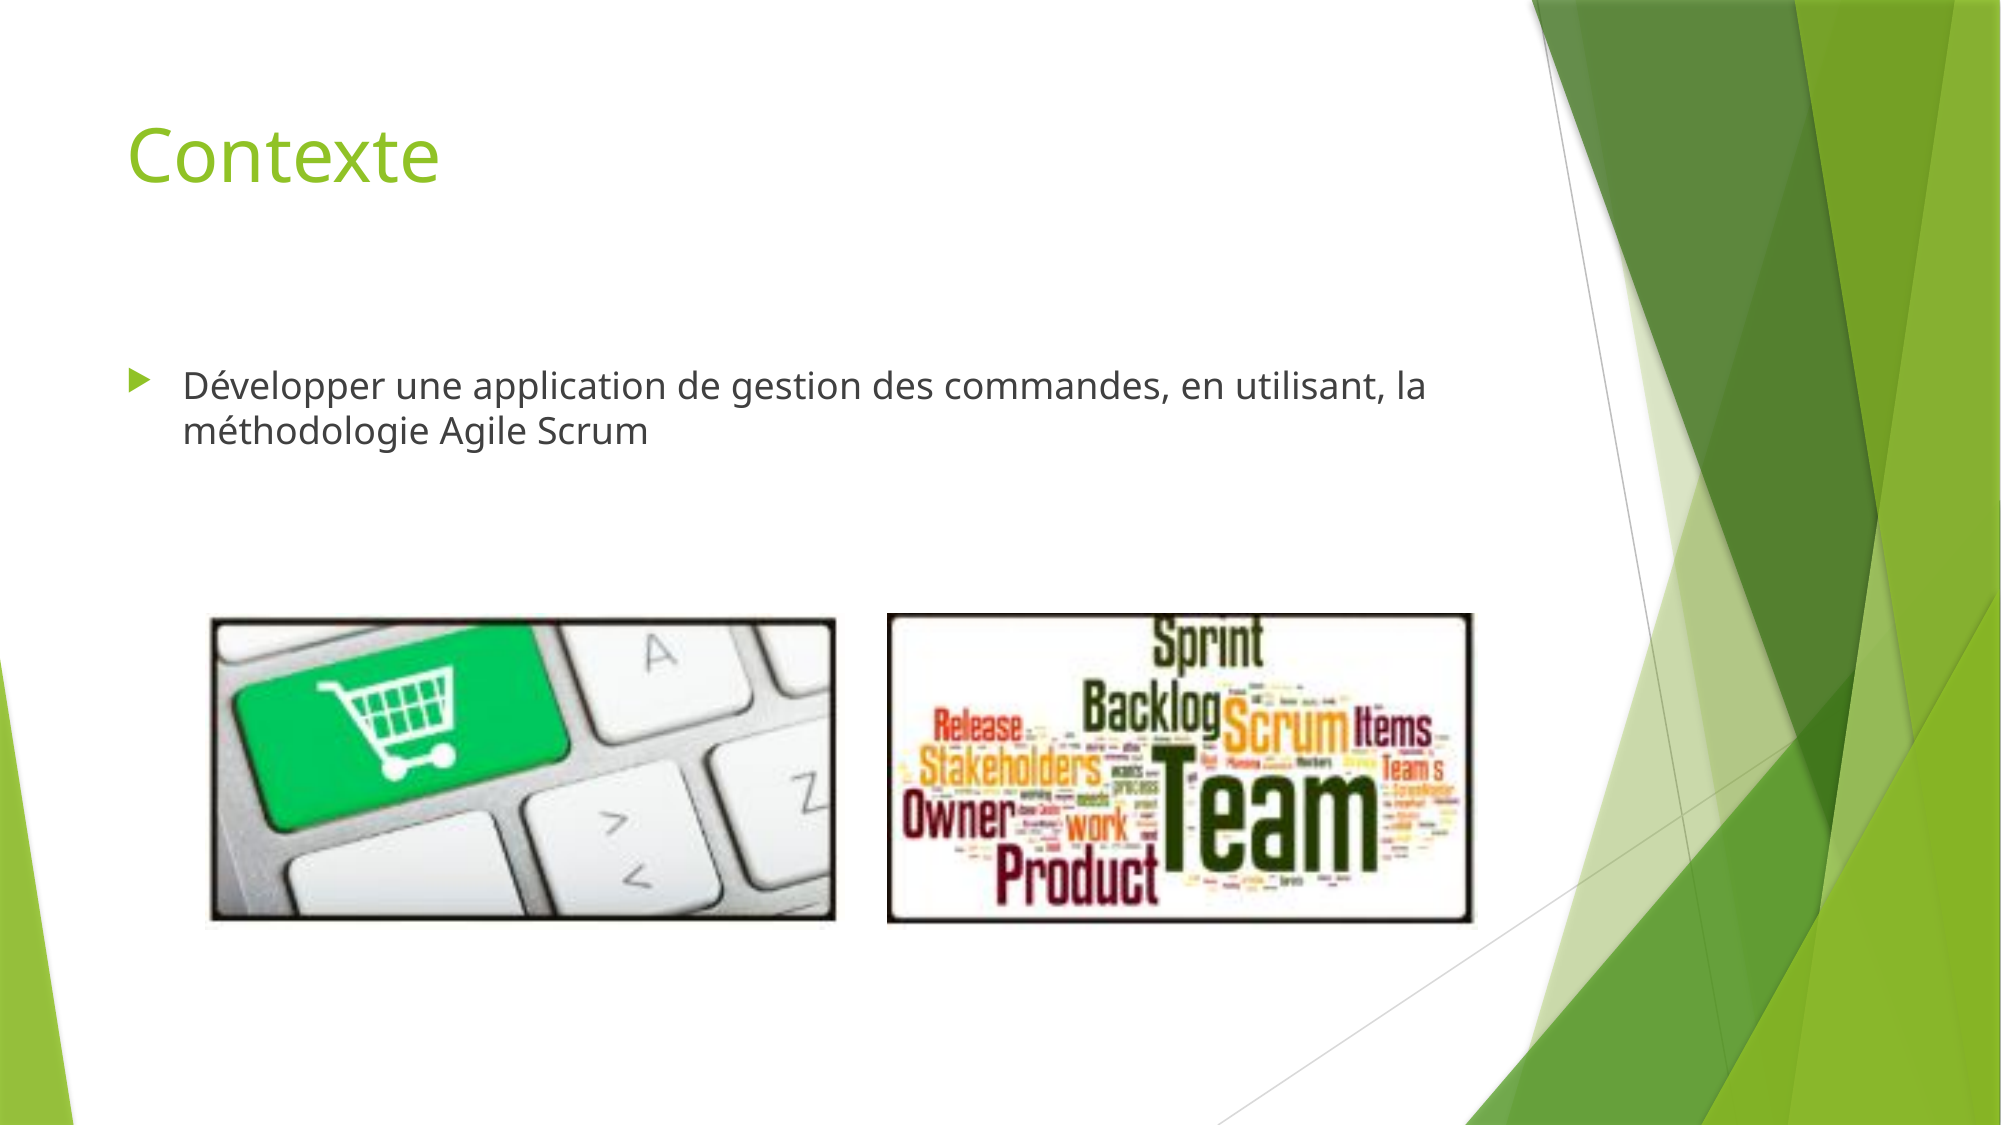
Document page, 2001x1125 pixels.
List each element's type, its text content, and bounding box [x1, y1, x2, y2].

title Contexte [111, 99, 1522, 317]
picture [887, 612, 1479, 931]
picture [205, 612, 845, 931]
list Développer une application de gestion des commandes, en utilisant, la méthodologie Agile Scrum [111, 354, 1522, 992]
